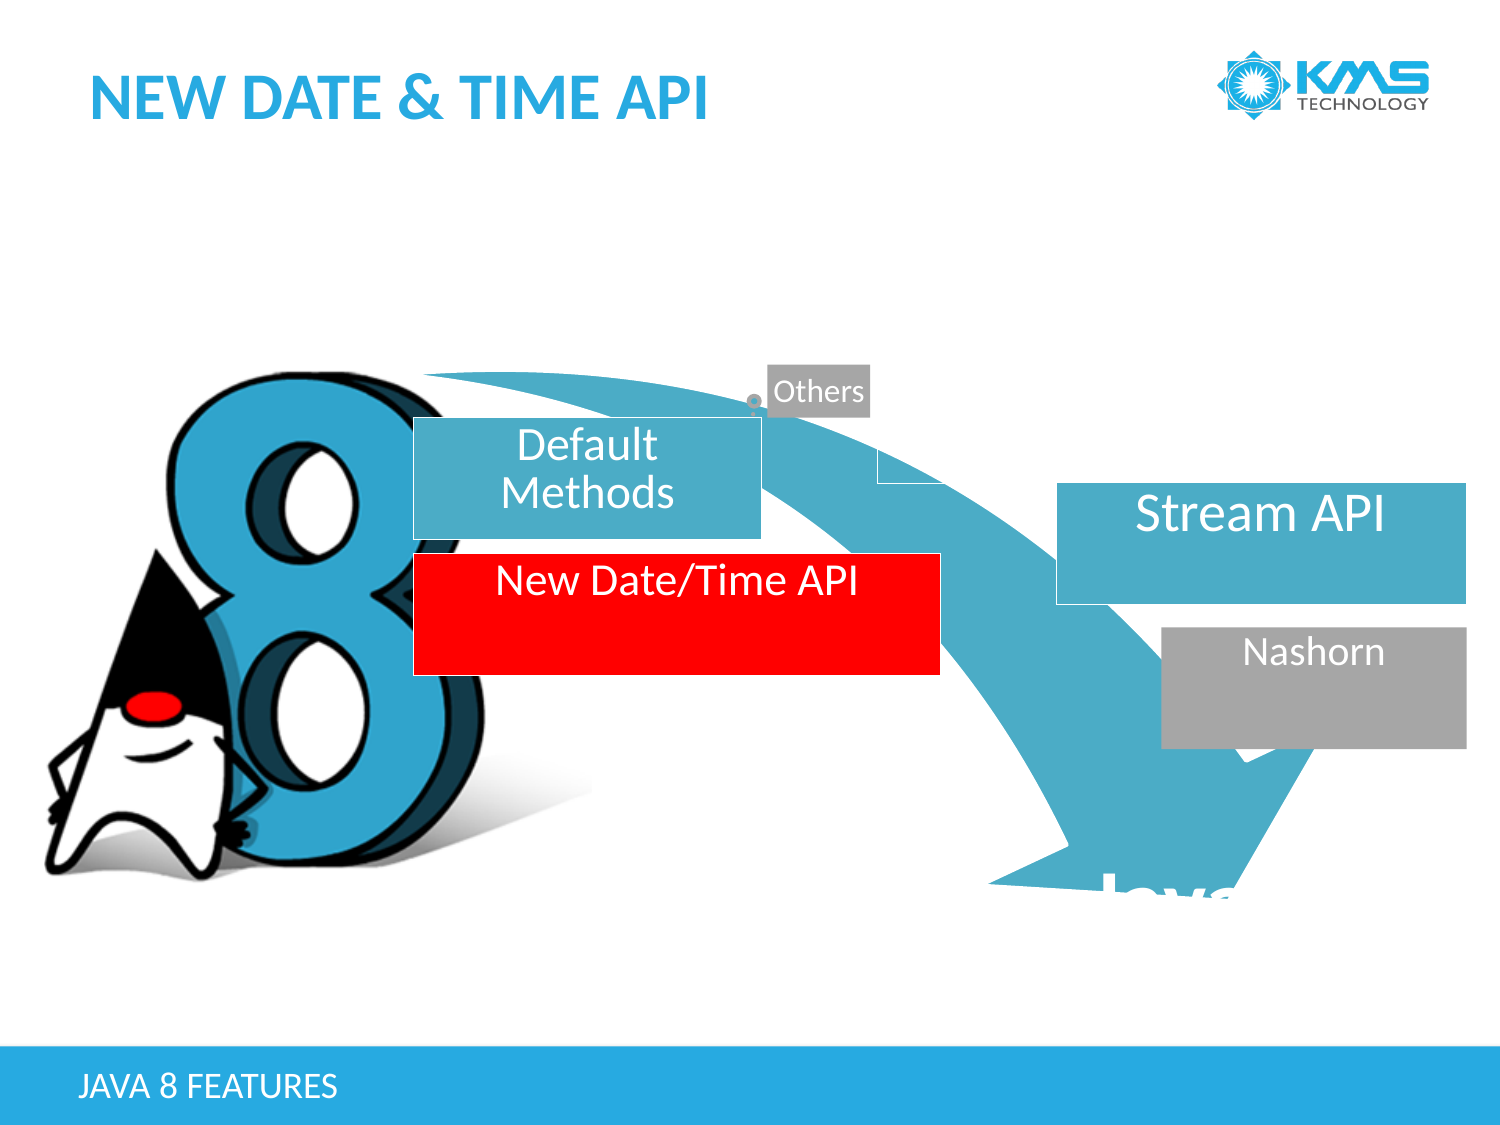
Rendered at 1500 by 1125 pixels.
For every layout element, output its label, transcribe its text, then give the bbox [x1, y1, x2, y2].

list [413, 216, 1467, 980]
list Java 8 features [63, 1053, 978, 1125]
title New date & time api [75, 45, 1102, 150]
picture [44, 369, 413, 884]
picture [1208, 45, 1436, 126]
